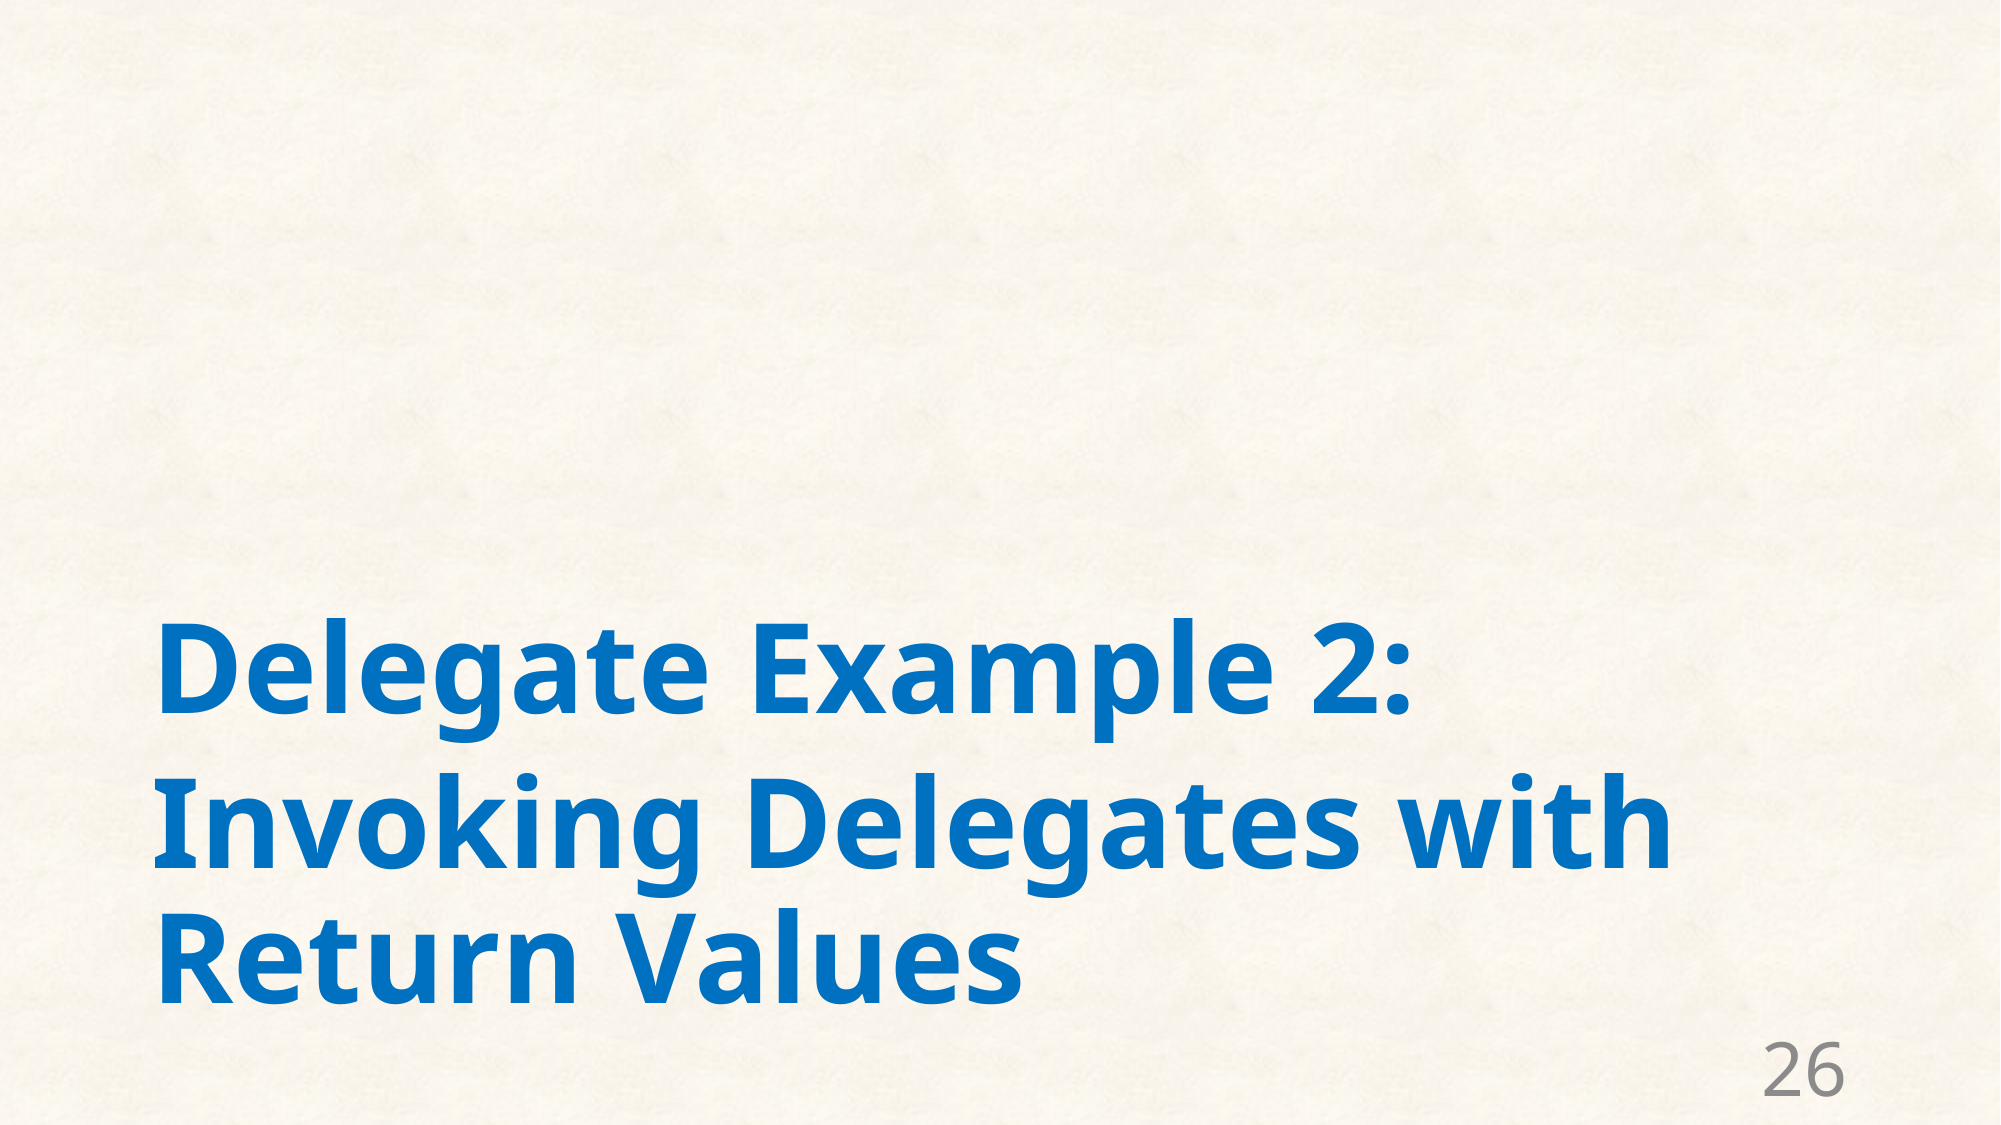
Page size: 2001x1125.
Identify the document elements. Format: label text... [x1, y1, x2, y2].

title Delegate Example 2: [136, 280, 1862, 749]
list Invoking Delegates with Return Values [136, 752, 1862, 999]
slide_number 26 [1412, 1042, 1863, 1103]
